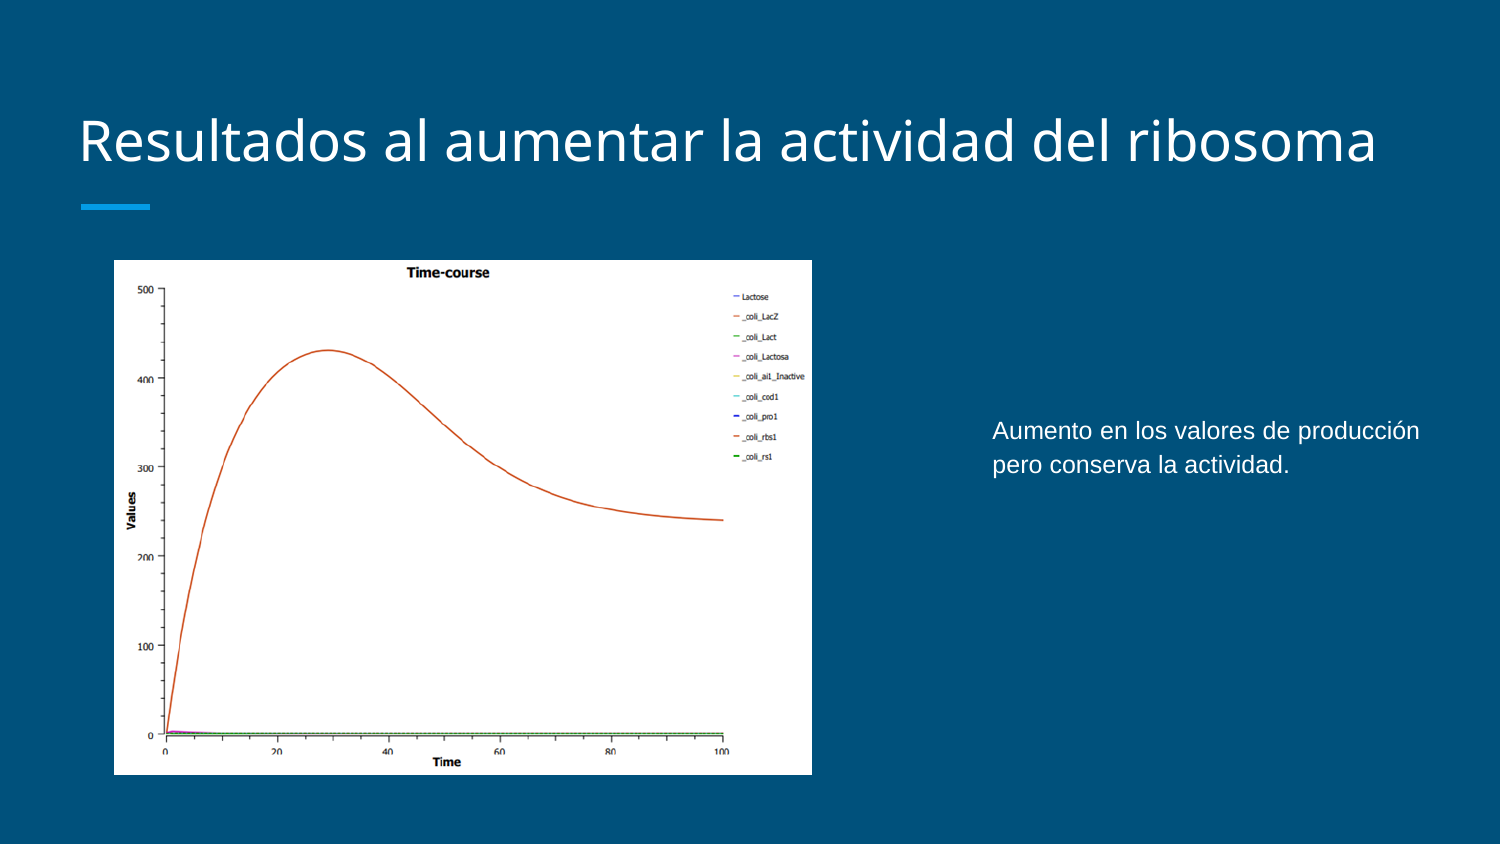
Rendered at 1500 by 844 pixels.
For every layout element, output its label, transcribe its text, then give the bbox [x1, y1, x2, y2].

title Resultados al aumentar la actividad del ribosoma [63, 75, 1437, 188]
list Aumento en los valores de producción pero conserva la actividad. [977, 394, 1437, 750]
picture [115, 261, 811, 774]
